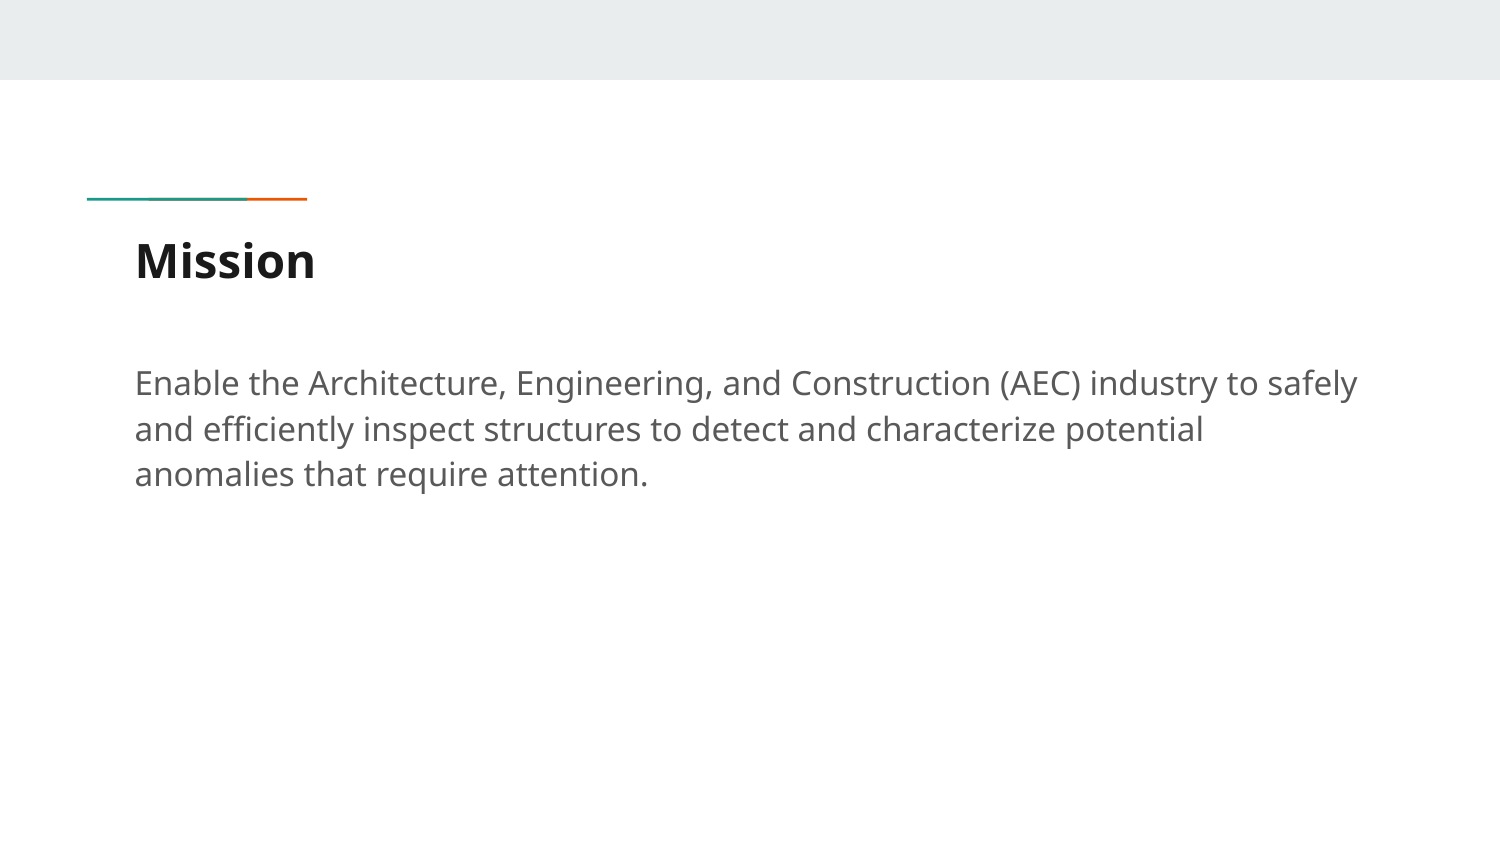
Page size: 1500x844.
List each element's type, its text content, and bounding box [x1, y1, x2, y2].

list Enable the Architecture, Engineering, and Construction (AEC) industry to safely and efficiently inspect structures to detect and characterize potential anomalies that require attention. [119, 341, 1381, 712]
title Mission [119, 216, 1381, 305]
